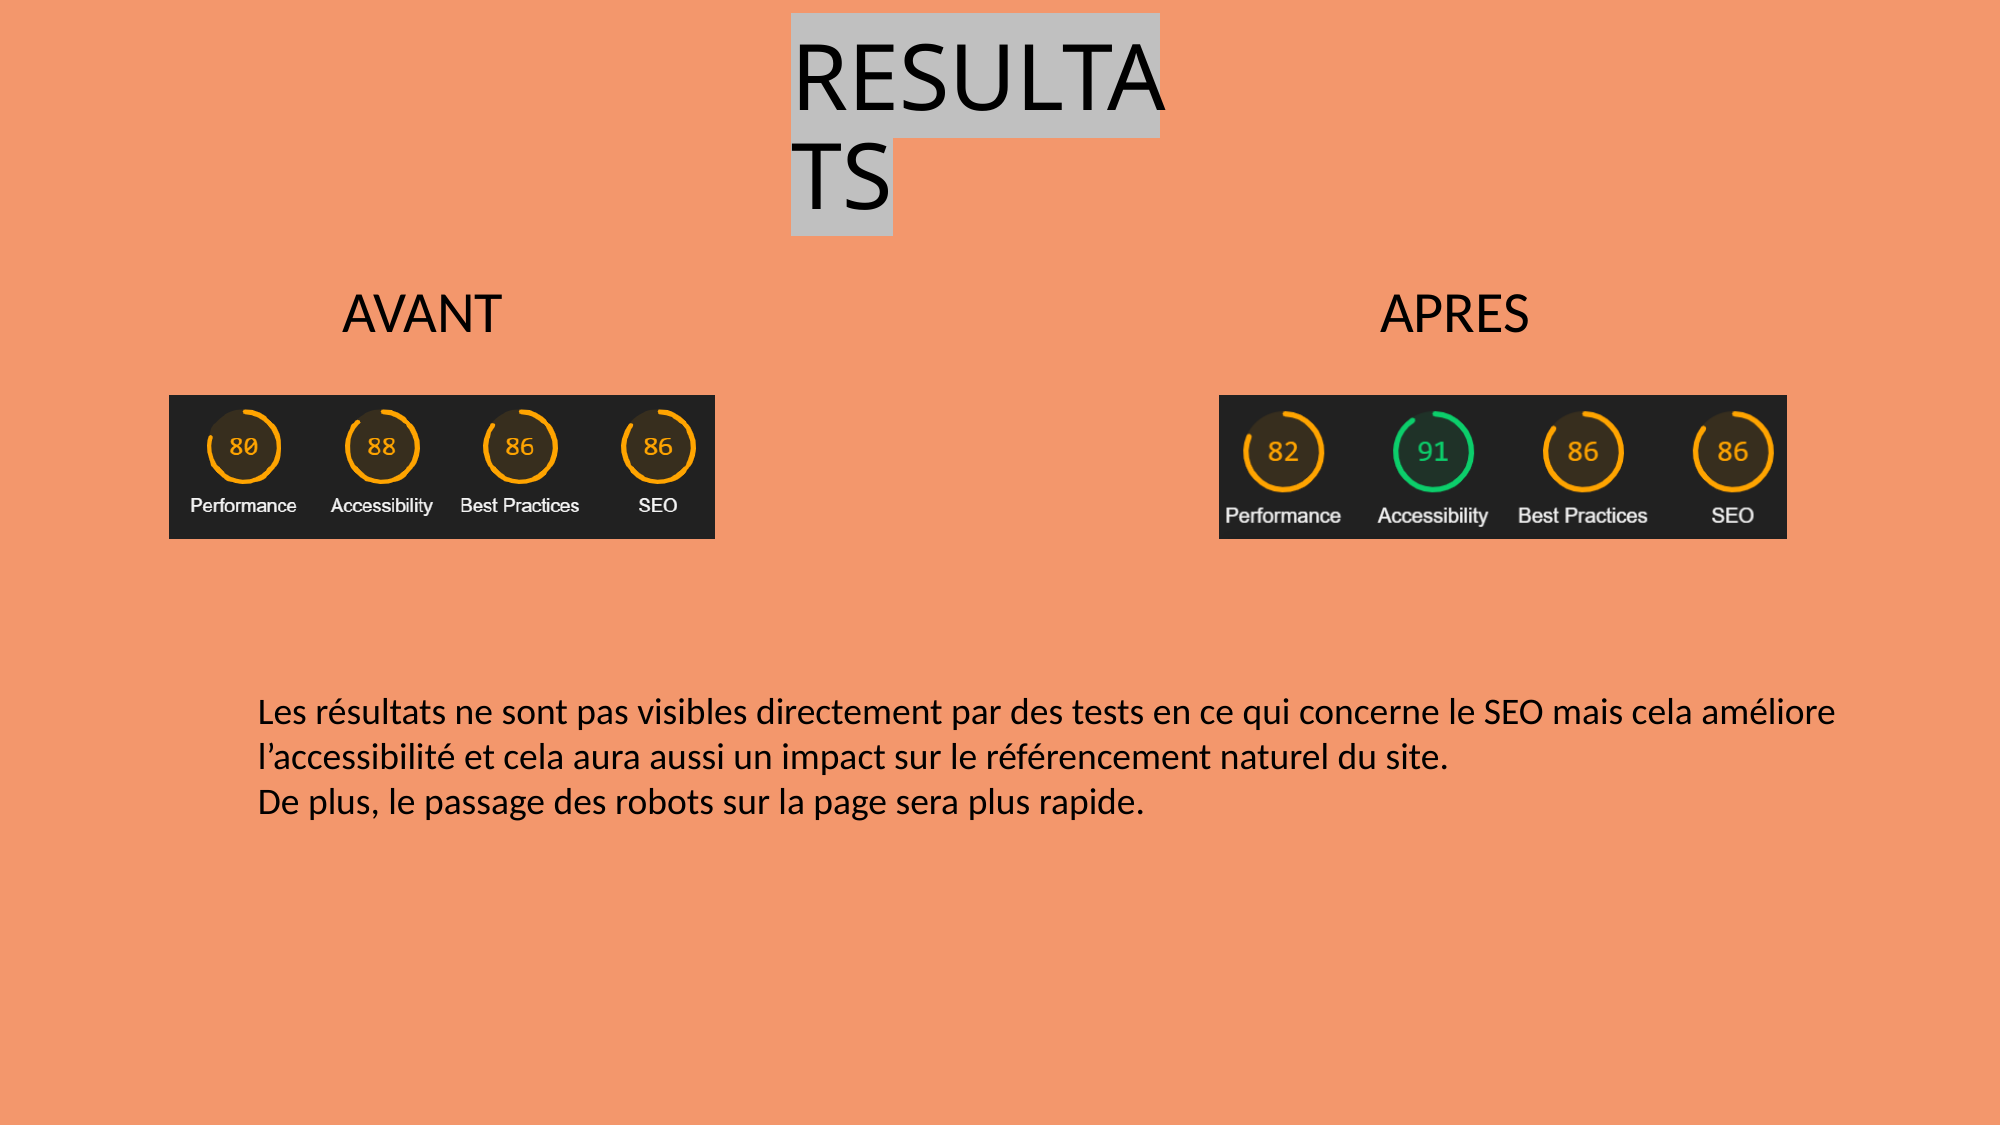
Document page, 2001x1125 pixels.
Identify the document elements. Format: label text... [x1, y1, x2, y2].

title RESULTATS [776, 21, 1224, 239]
picture [1219, 395, 1787, 539]
text_box APRES [1365, 266, 1559, 352]
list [169, 395, 715, 539]
text_box AVANT [327, 266, 519, 352]
text_box Les résultats ne sont pas visibles directement par des tests en ce qui concerne le SEO mais cela améliore l’accessibilité et cela aura aussi un impact sur le référencement naturel du site. De plus, le passage des robots sur la page sera plus rapide. [243, 679, 1854, 830]
